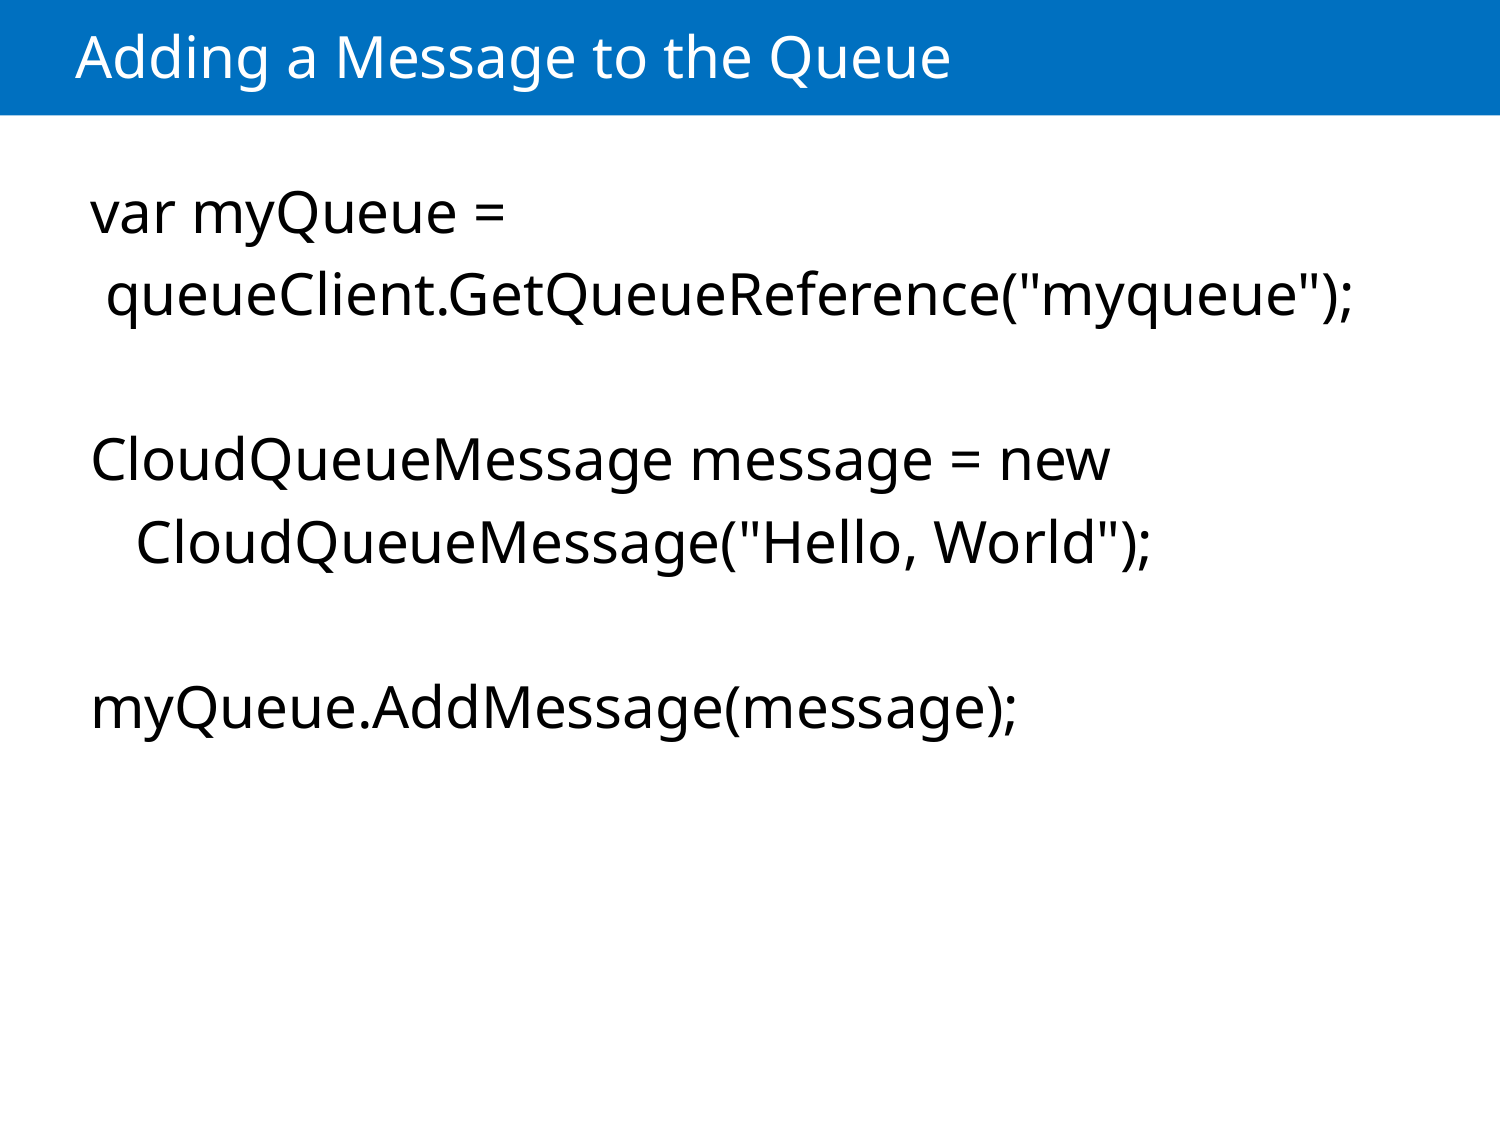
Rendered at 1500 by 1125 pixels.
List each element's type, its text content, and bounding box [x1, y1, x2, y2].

text_box var myQueue = queueClient.GetQueueReference("myqueue"); CloudQueueMessage message = new CloudQueueMessage("Hello, World"); myQueue.AddMessage(message); [75, 167, 1408, 1012]
title Adding a Message to the Queue [75, 0, 1351, 122]
